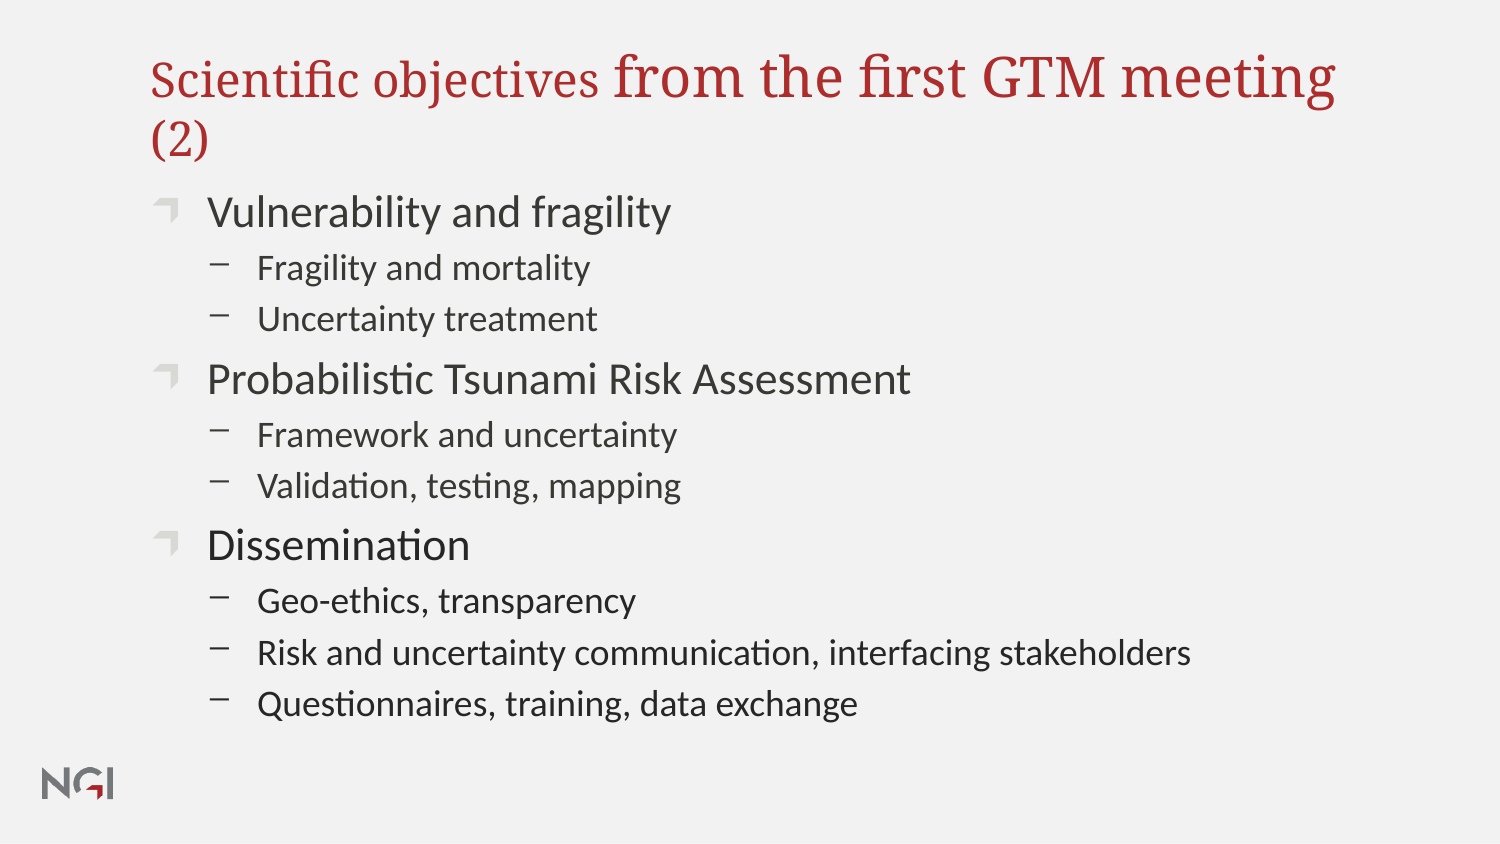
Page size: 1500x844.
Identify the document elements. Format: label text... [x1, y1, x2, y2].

picture [150, 526, 183, 559]
title Scientific objectives from the first GTM meeting (2) [135, 33, 1425, 174]
list Vulnerability and fragility Fragility and mortality Uncertainty treatment Probabilistic Tsunami Risk Assessment Framework and uncertainty Validation, testing, mapping Dissemination Geo-ethics, transparency Risk and uncertainty communication, interfacing stakeholders Questionnaires, training, data exchange [135, 174, 1425, 812]
picture [150, 359, 183, 392]
picture [150, 193, 183, 226]
picture [42, 767, 113, 800]
